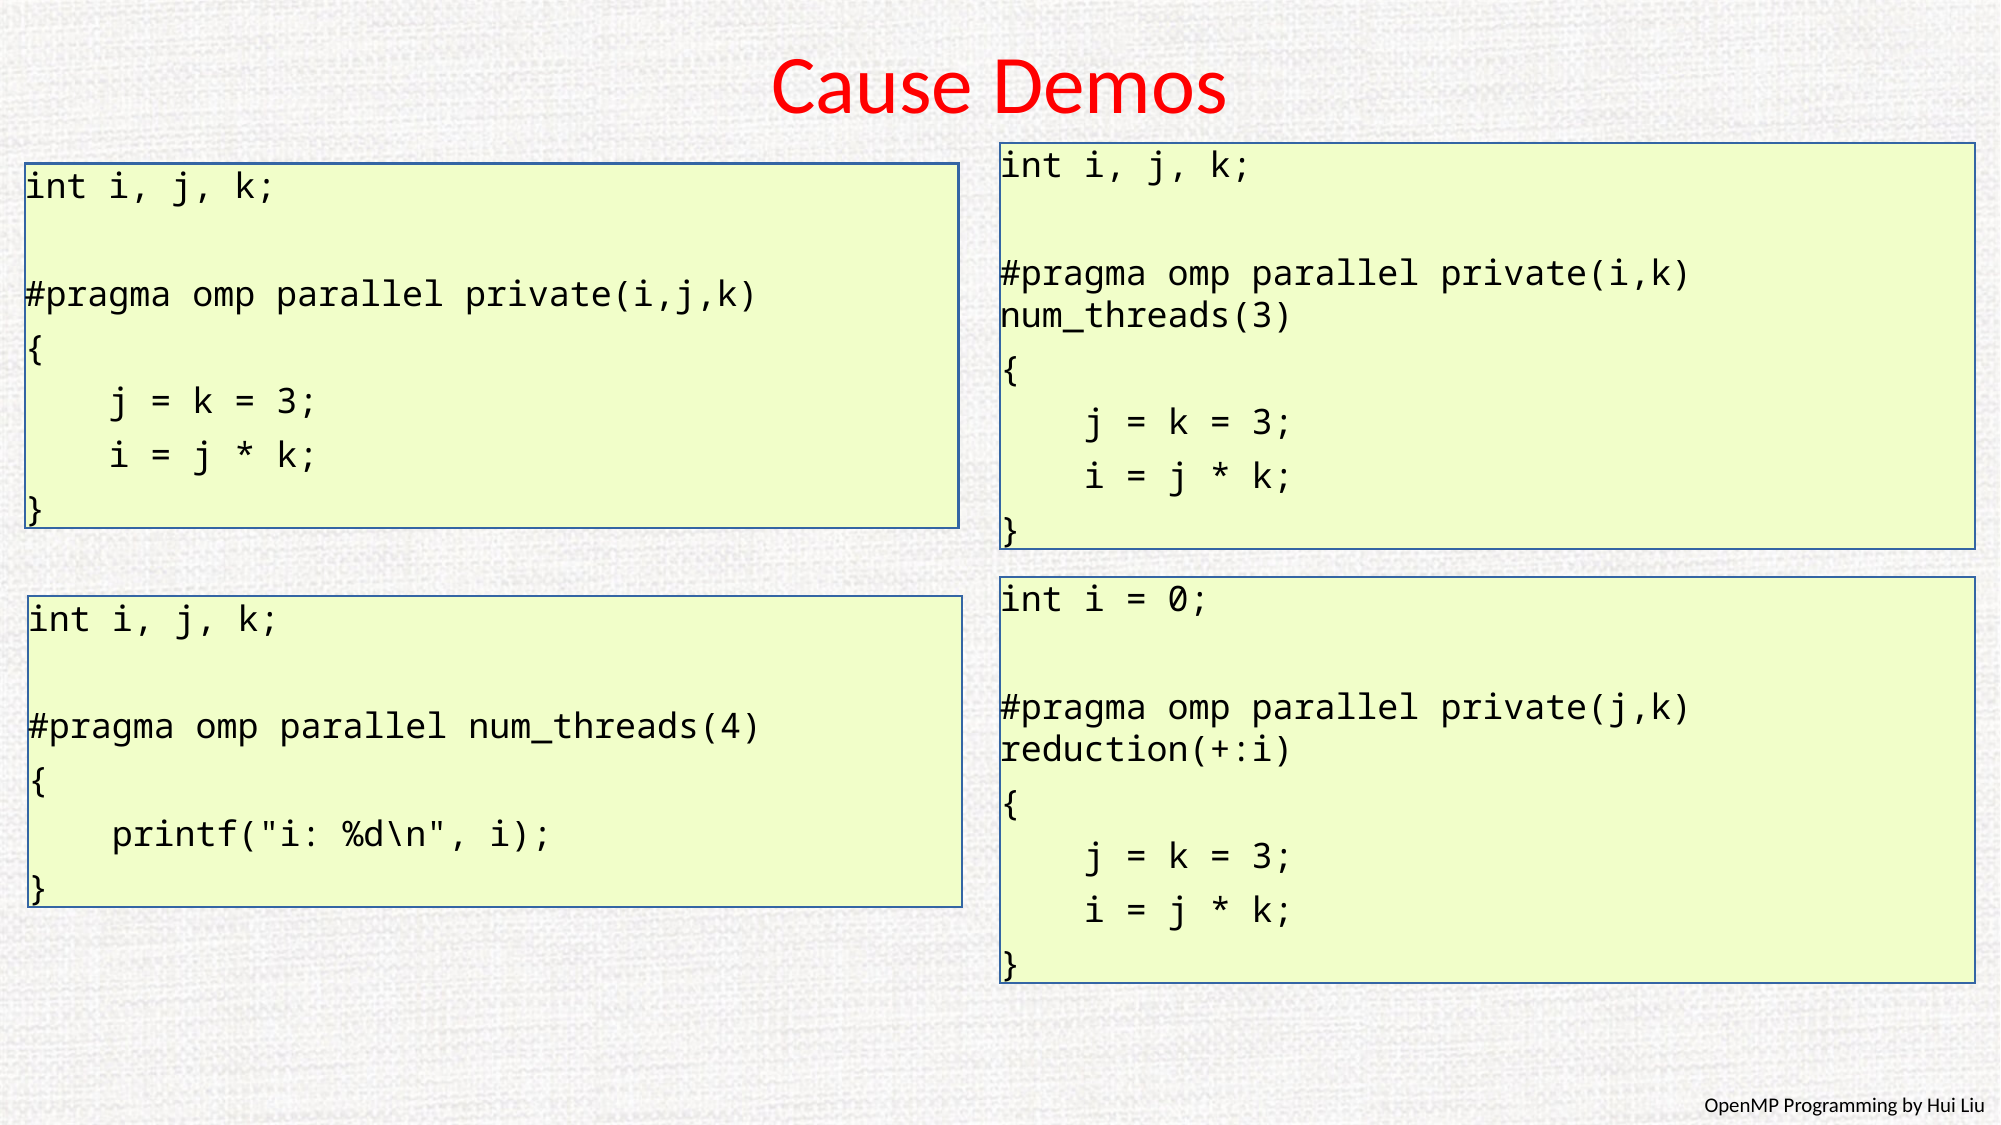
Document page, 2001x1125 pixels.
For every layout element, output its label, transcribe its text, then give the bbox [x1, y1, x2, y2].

text_box Cause Demos [261, 22, 1739, 138]
picture [0, 0, 2001, 1125]
text_box int i, j, k; #pragma omp parallel private(i,j,k) { j = k = 3; i = j * k; } [24, 163, 959, 529]
text_box int i, j, k; #pragma omp parallel num_threads(4) { printf("i: %d\n", i); } [27, 596, 962, 907]
text_box OpenMP Programming by Hui Liu [1686, 1084, 2000, 1125]
text_box int i, j, k; #pragma omp parallel private(i,k) num_threads(3) { j = k = 3; i = j * k; } [999, 142, 1976, 550]
text_box int i = 0; #pragma omp parallel private(j,k) reduction(+:i) { j = k = 3; i = j * k; } [999, 576, 1976, 983]
